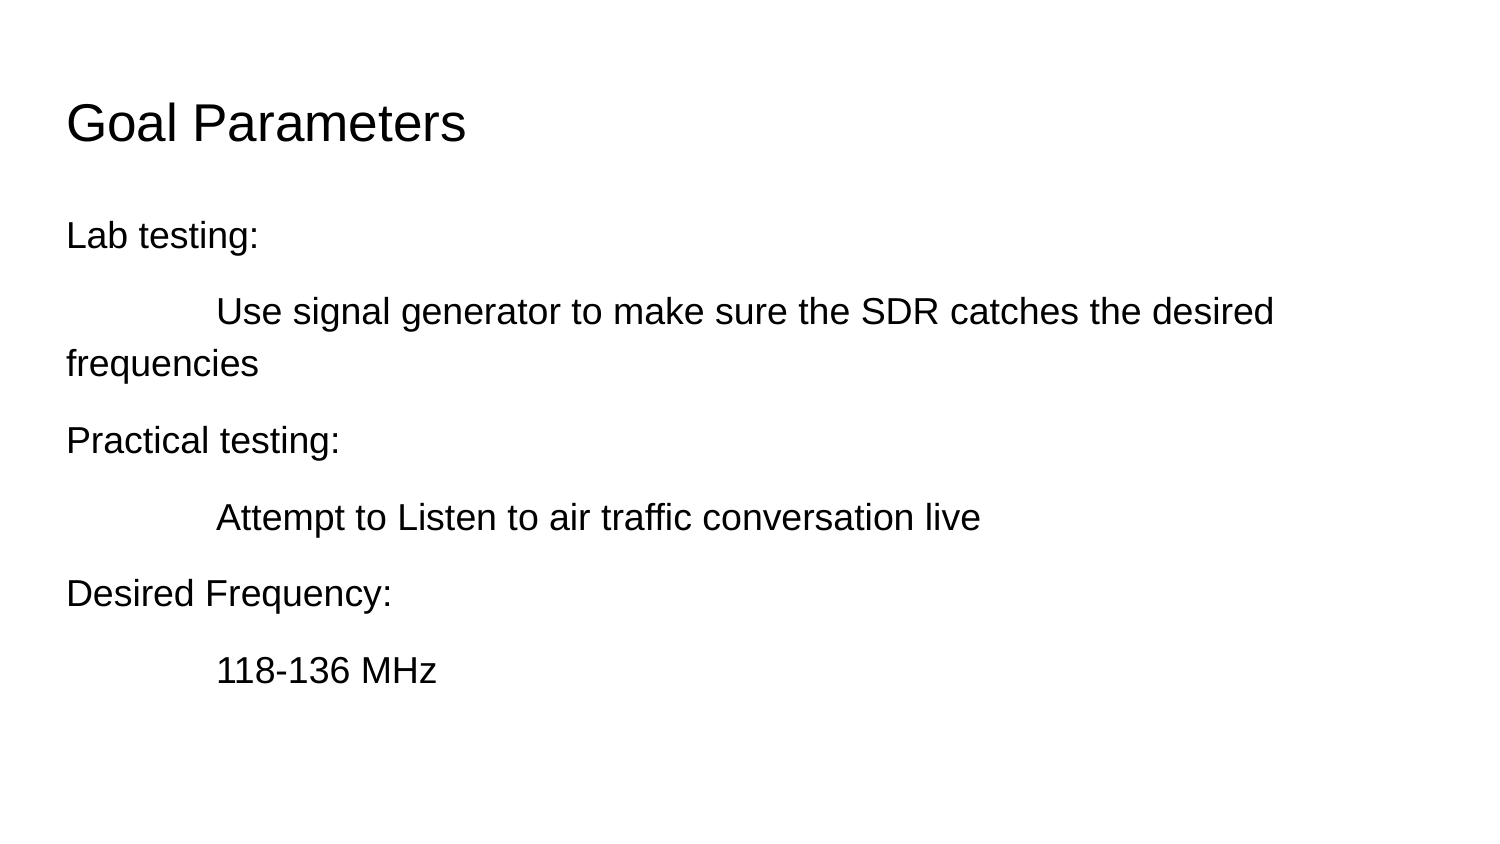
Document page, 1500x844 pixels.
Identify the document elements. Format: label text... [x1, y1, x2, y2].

list Lab testing: Use signal generator to make sure the SDR catches the desired frequencies Practical testing: Attempt to Listen to air traffic conversation live Desired Frequency: 118-136 MHz [51, 189, 1449, 780]
title Goal Parameters [51, 72, 1449, 167]
